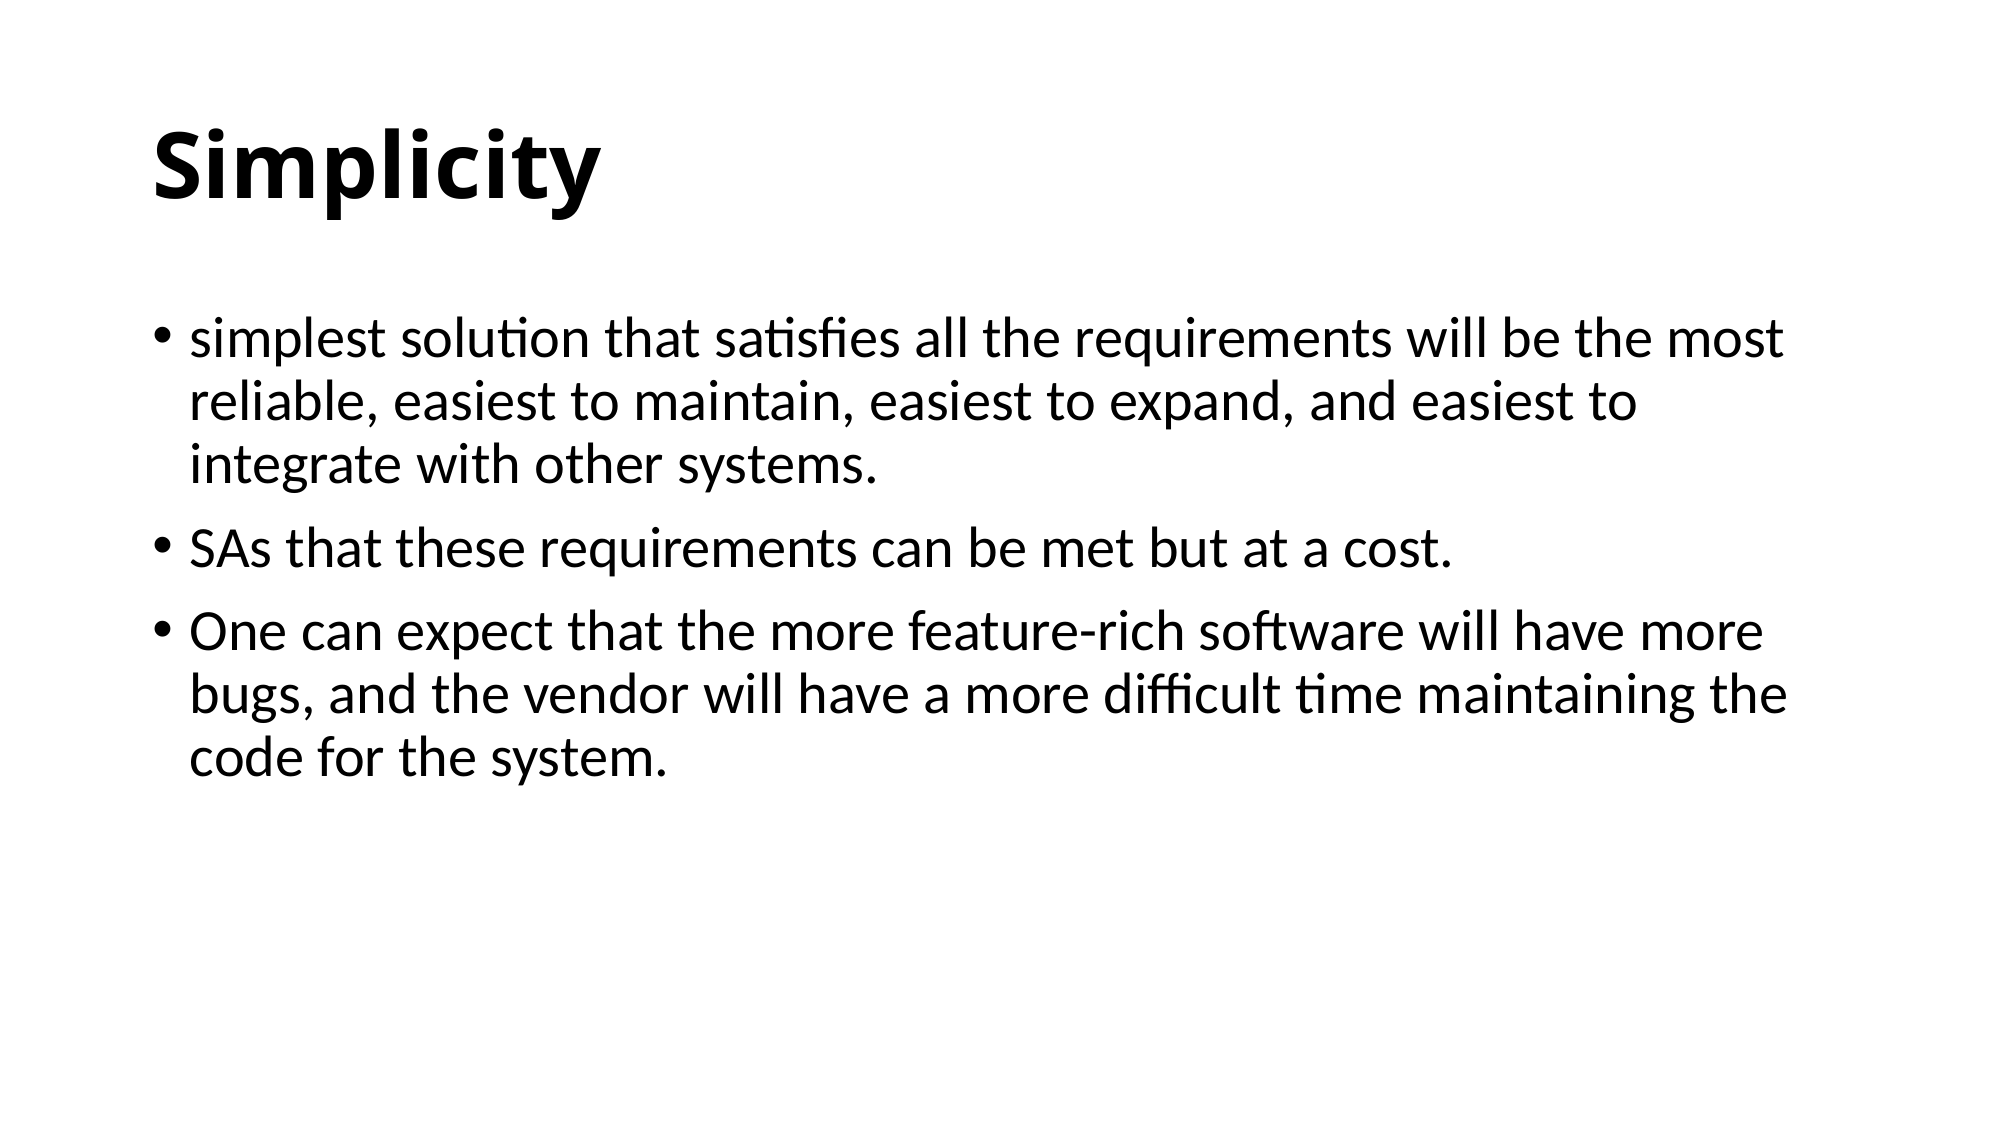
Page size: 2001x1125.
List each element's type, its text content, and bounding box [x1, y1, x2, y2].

list simplest solution that satisfies all the requirements will be the most reliable, easiest to maintain, easiest to expand, and easiest to integrate with other systems. SAs that these requirements can be met but at a cost. One can expect that the more feature-rich software will have more bugs, and the vendor will have a more difficult time maintaining the code for the system. [137, 299, 1863, 1014]
title Simplicity [137, 59, 1863, 278]
